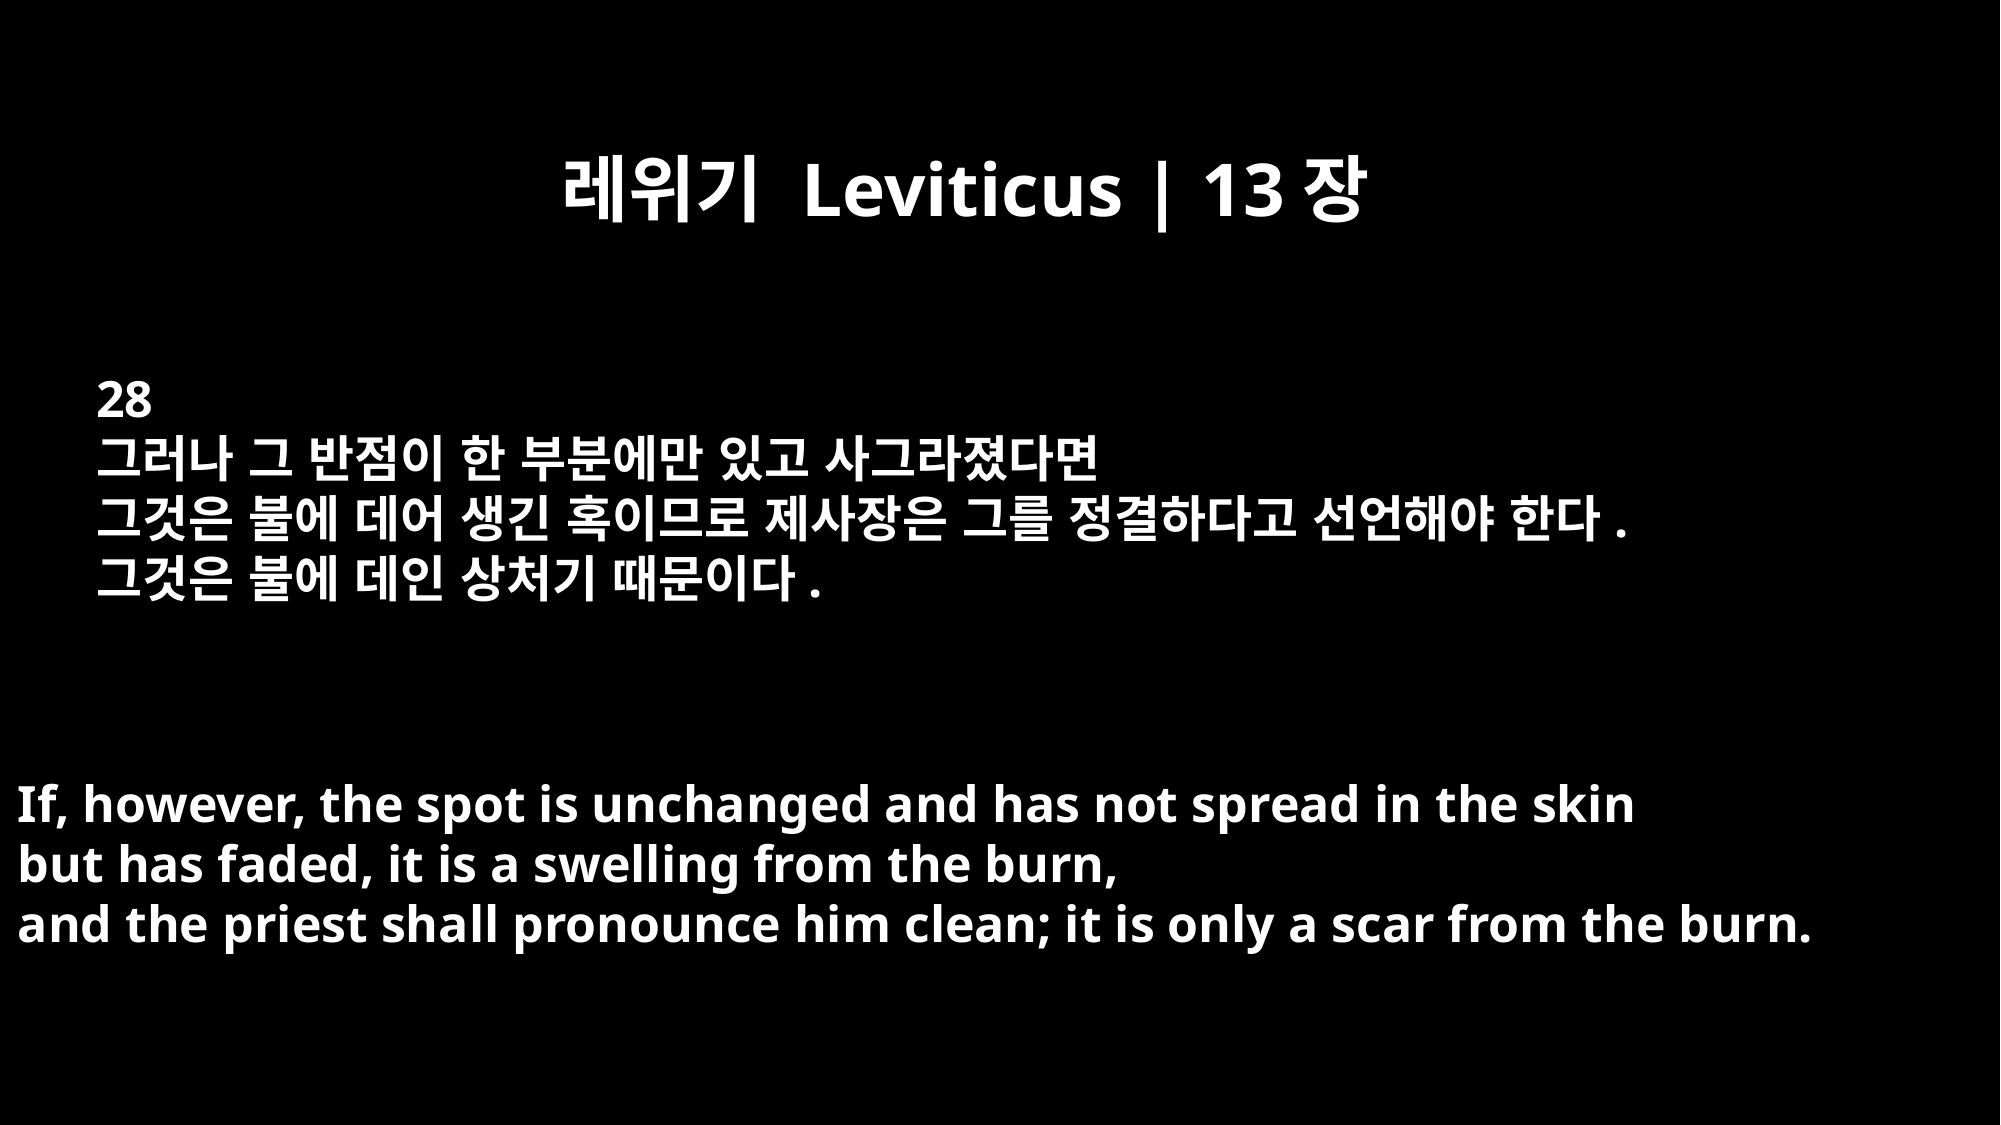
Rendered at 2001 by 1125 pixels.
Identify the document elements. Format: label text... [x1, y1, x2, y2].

text_box If, however, the spot is unchanged and has not spread in the skin but has faded, it is a swelling from the burn, and the priest shall pronounce him clean; it is only a scar from the burn. [3, 764, 1829, 960]
text_box 28 그러나 그 반점이 한 부분에만 있고 사그라졌다면 그것은 불에 데어 생긴 혹이므로 제사장은 그를 정결하다고 선언해야 한다. 그것은 불에 데인 상처기 때문이다. [81, 359, 1644, 615]
text_box 레위기 Leviticus | 13장 [546, 136, 1386, 239]
